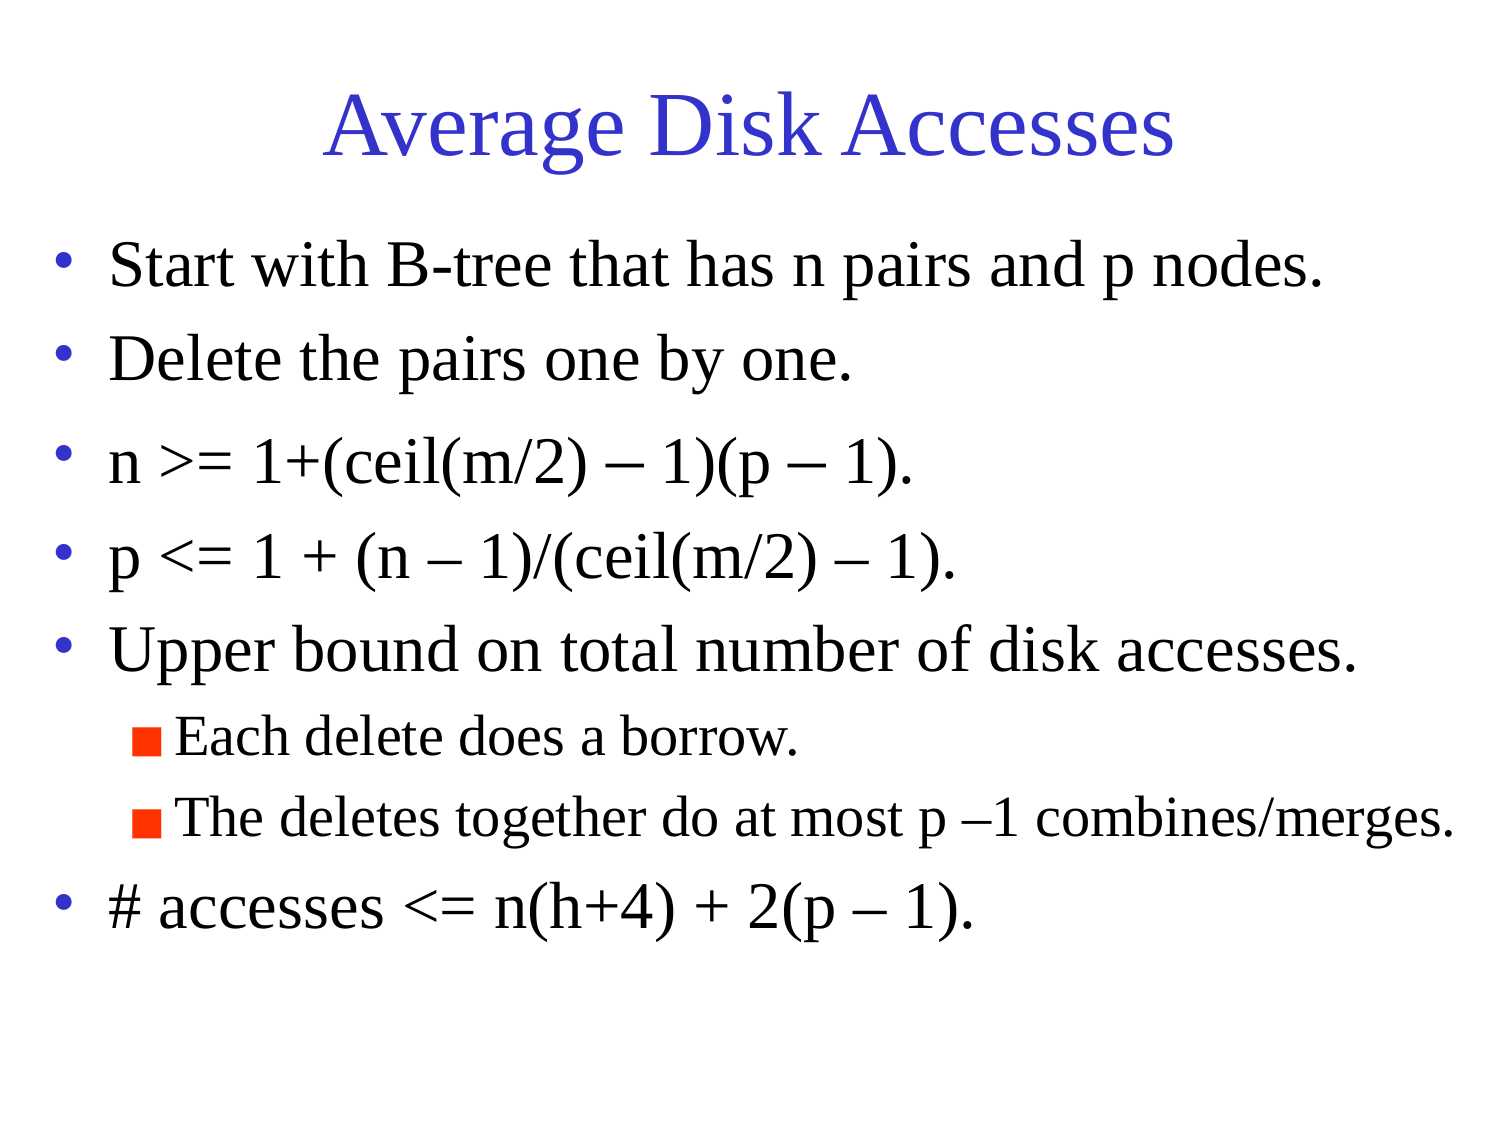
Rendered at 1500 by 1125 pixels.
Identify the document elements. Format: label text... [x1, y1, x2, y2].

list Start with B-tree that has n pairs and p nodes. Delete the pairs one by one. n >= 1+(ceil(m/2) – 1)(p – 1). p <= 1 + (n – 1)/(ceil(m/2) – 1). Upper bound on total number of disk accesses. Each delete does a borrow. The deletes together do at most p –1 combines/merges. # accesses <= n(h+4) + 2(p – 1). [37, 212, 1500, 1000]
title Average Disk Accesses [112, 24, 1388, 212]
